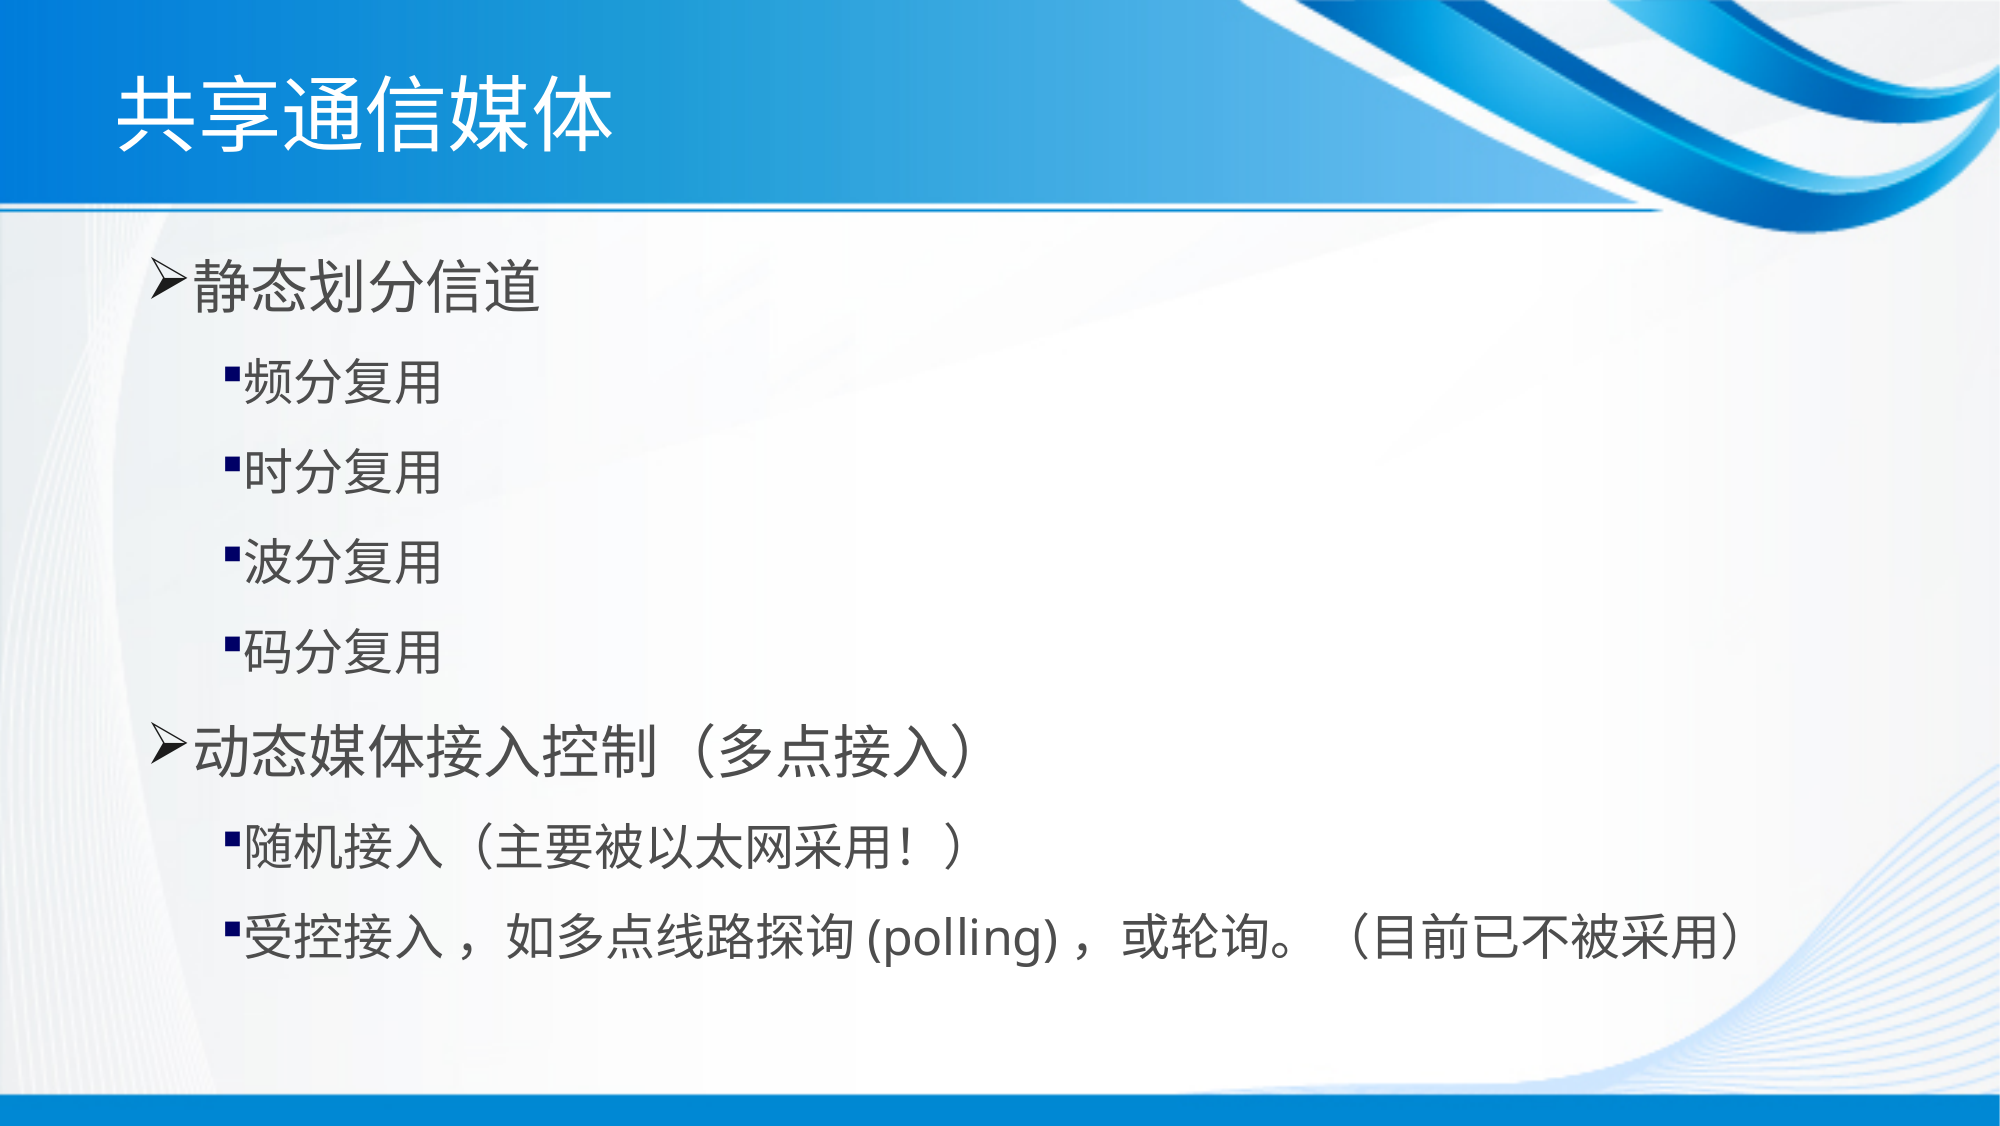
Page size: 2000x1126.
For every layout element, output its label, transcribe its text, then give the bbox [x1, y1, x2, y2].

list 静态划分信道 频分复用 时分复用 波分复用 码分复用 动态媒体接入控制（多点接入） 随机接入（主要被以太网采用！） 受控接入 ，如多点线路探询(polling)，或轮询。（目前已不被采用） [72, 207, 1927, 1011]
title 共享通信媒体 [99, 45, 1900, 180]
picture [0, 0, 2000, 1126]
